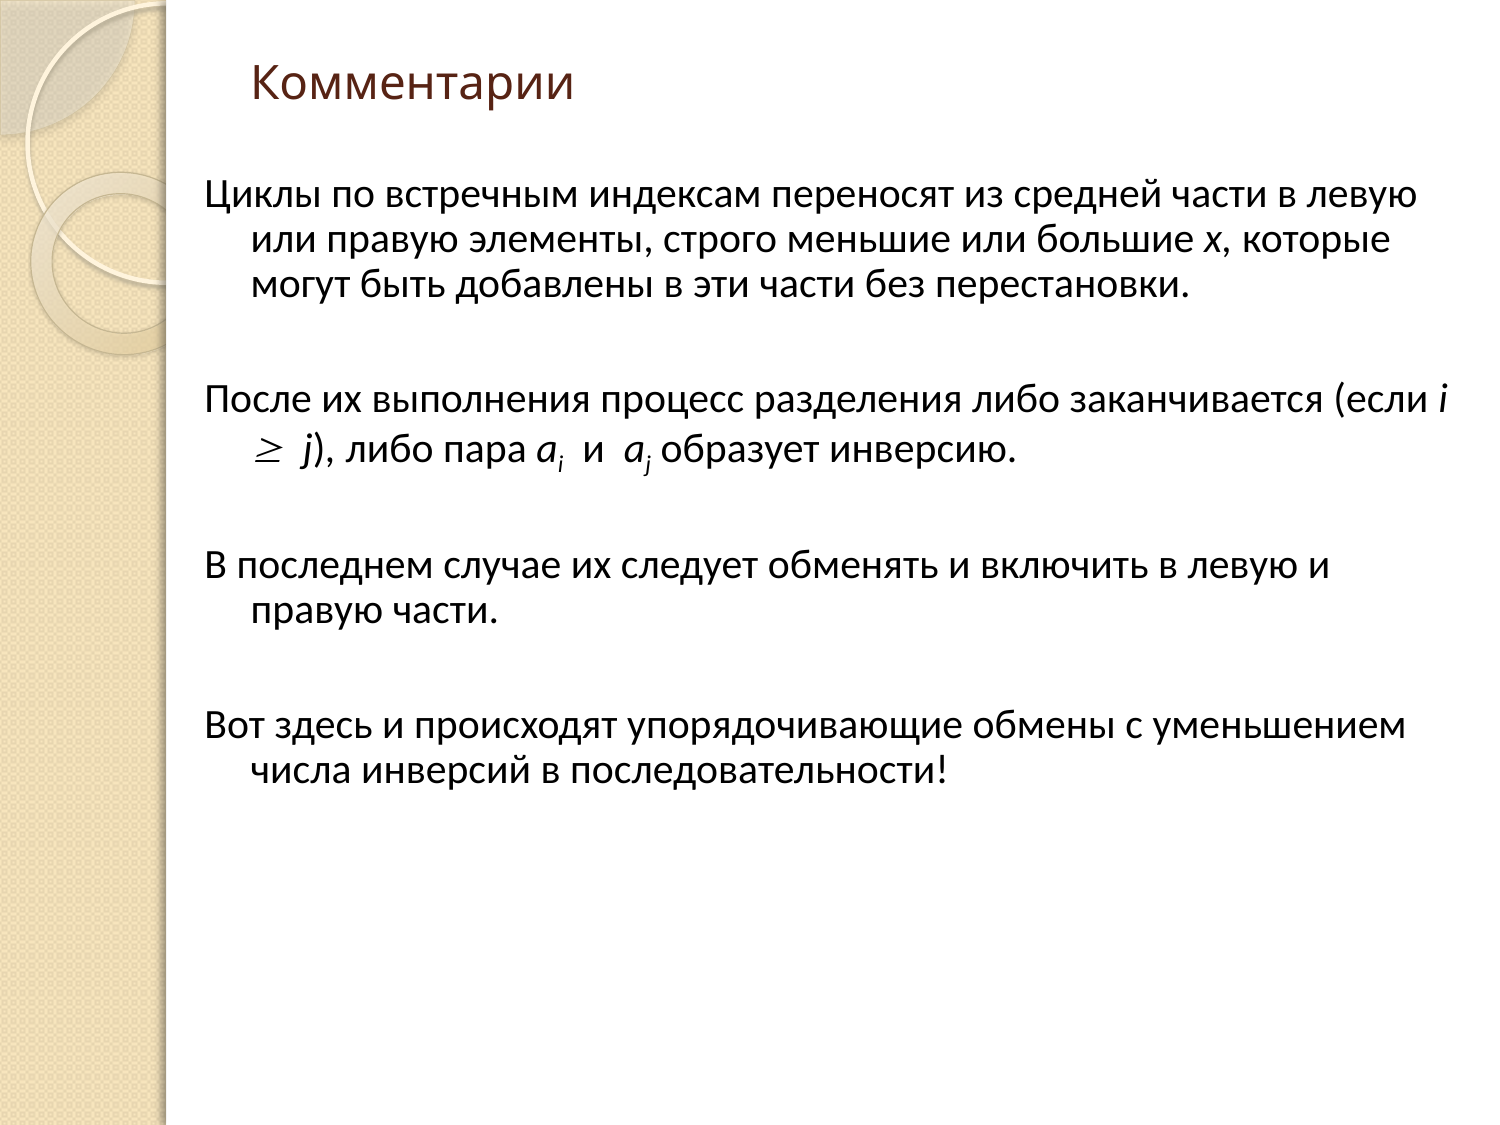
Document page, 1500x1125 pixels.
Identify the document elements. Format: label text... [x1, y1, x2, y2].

list Циклы по встречным индексам переносят из средней части в левую или правую элементы, строго меньшие или большие х, которые могут быть добавлены в эти части без перестановки. После их выполнения процесс разделения либо заканчивается (если i  j), либо пара ai и aj образует инверсию. В последнем случае их следует обменять и включить в левую и правую части. Вот здесь и происходят упорядочивающие обмены с уменьшением числа инверсий в последовательности! [175, 163, 1466, 1026]
title Комментарии [235, 45, 1466, 118]
